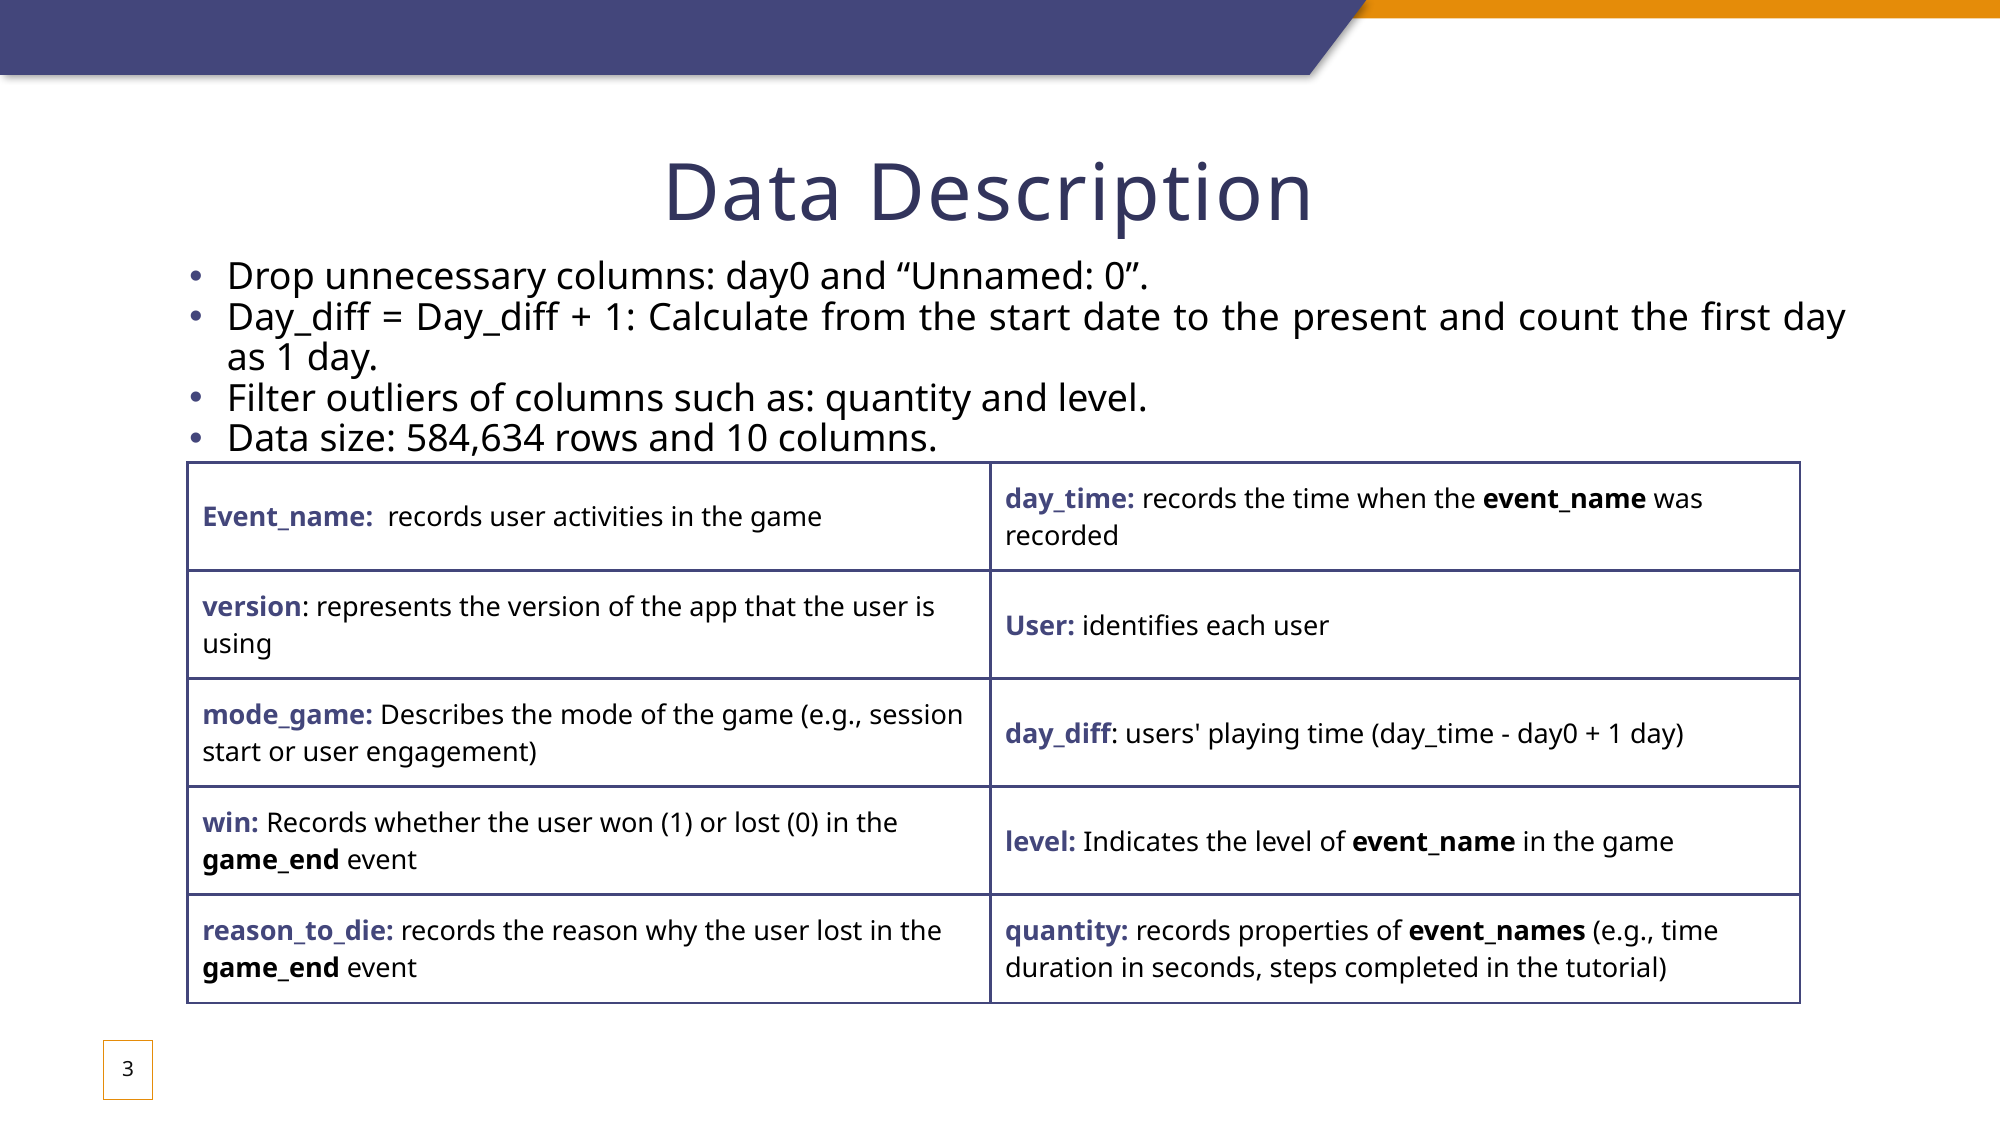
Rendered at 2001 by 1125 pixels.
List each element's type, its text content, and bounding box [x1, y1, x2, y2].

text_box Drop unnecessary columns: day0 and “Unnamed: 0”. Day_diff = Day_diff + 1: Calculate from the start date to the present and count the first day as 1 day. Filter outliers of columns such as: quantity and level. Data size: 584,634 rows and 10 columns. [174, 249, 1863, 475]
table_cell quantity: records properties of event_names (e.g., time duration in seconds, steps completed in the tutorial) [992, 896, 1799, 1002]
table_cell version: represents the version of the app that the user is using [189, 572, 989, 677]
table_cell mode_game: Describes the mode of the game (e.g., session start or user engagement) [189, 680, 989, 785]
table_header Event_name: records user activities in the game [189, 464, 989, 569]
slide_number 3 [103, 1040, 153, 1100]
table_cell reason_to_die: records the reason why the user lost in the game_end event [189, 896, 989, 1002]
title Data Description [102, 133, 1875, 225]
table_header day_time: records the time when the event_name was recorded [992, 464, 1799, 569]
table_cell day_diff: users' playing time (day_time - day0 + 1 day) [992, 680, 1799, 785]
table_cell win: Records whether the user won (1) or lost (0) in the game_end event [189, 788, 989, 893]
table_cell User: identifies each user [992, 572, 1799, 677]
table_cell level: Indicates the level of event_name in the game [992, 788, 1799, 893]
